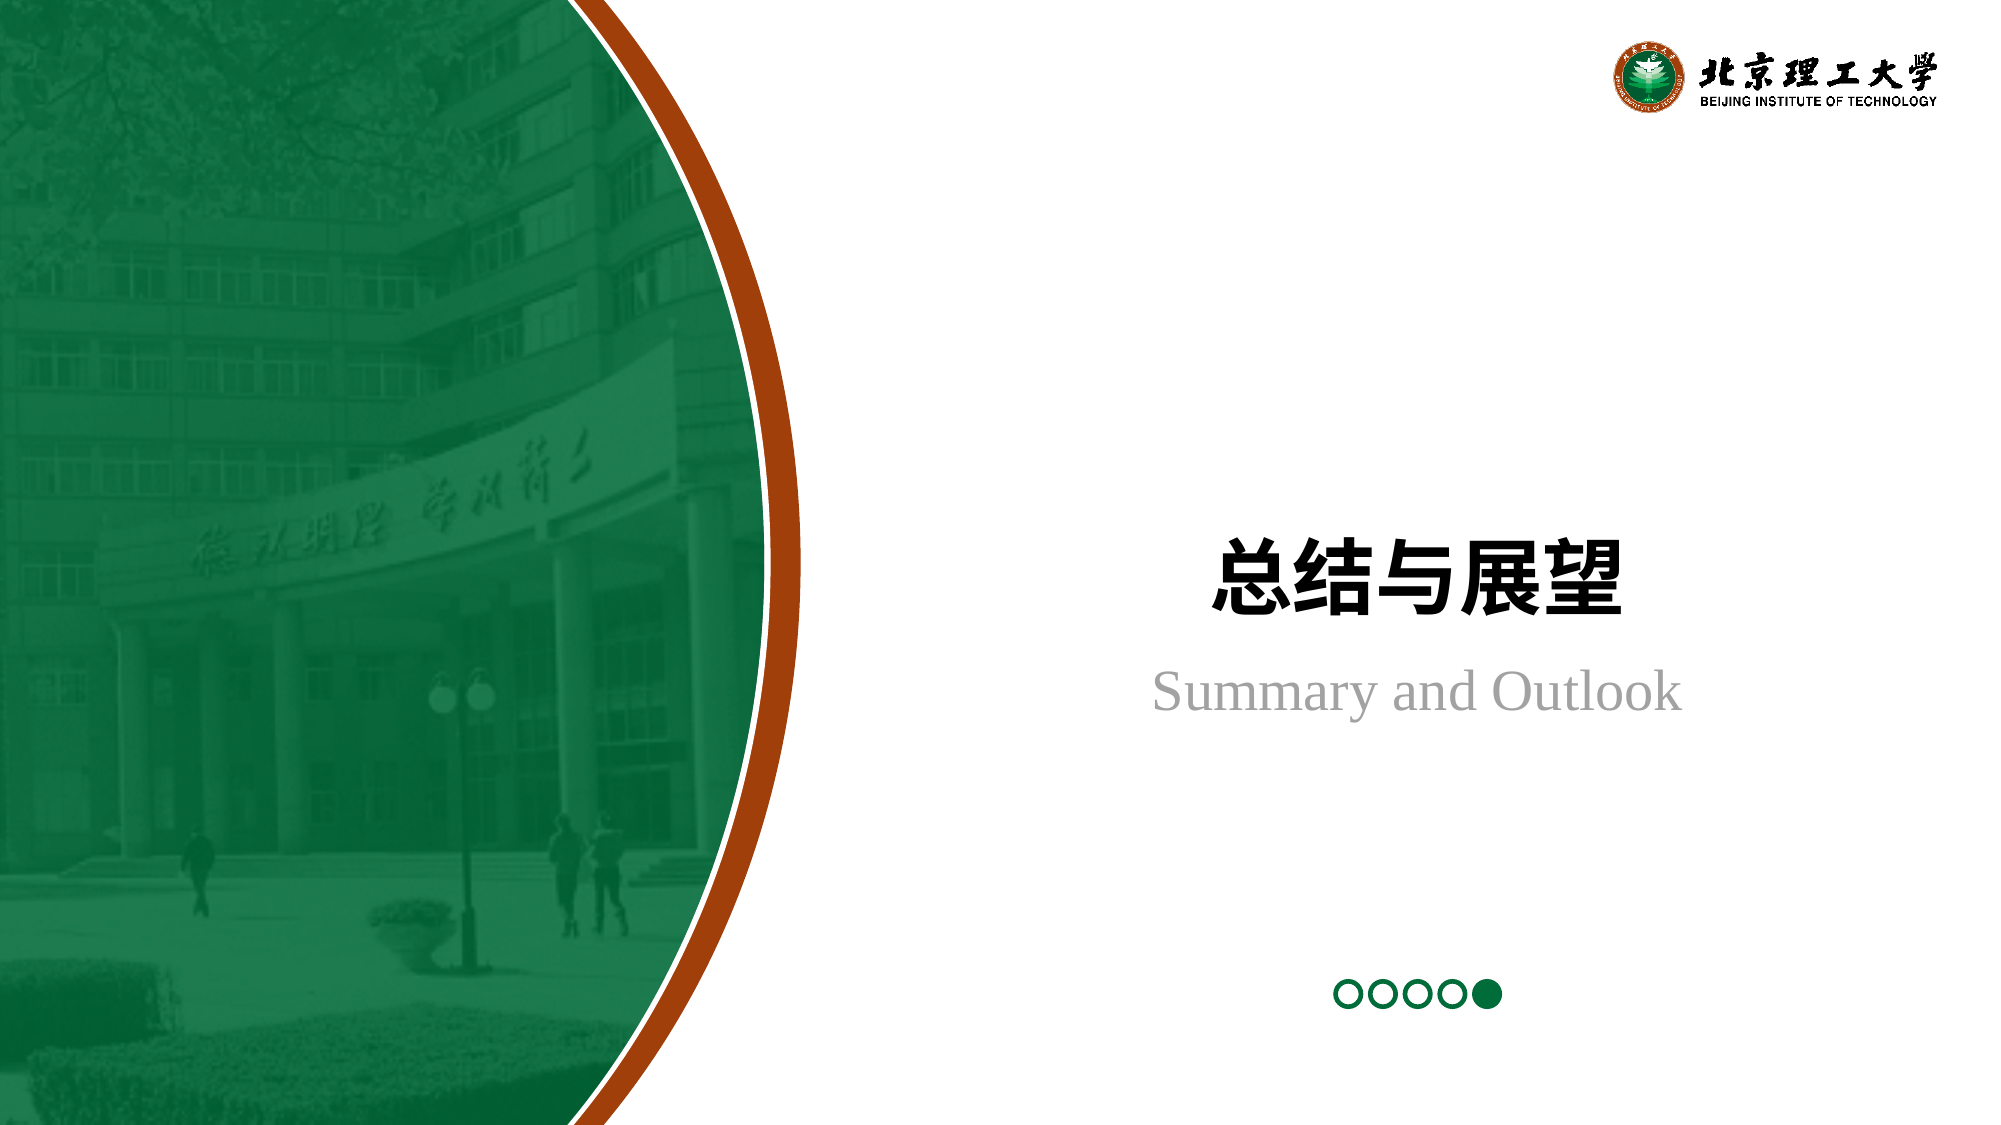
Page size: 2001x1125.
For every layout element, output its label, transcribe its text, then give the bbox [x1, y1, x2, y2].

picture [1613, 41, 1937, 113]
text_box 总结与展望 [1074, 497, 1762, 628]
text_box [1335, 981, 1500, 1007]
text_box Summary and Outlook [932, 633, 1904, 724]
